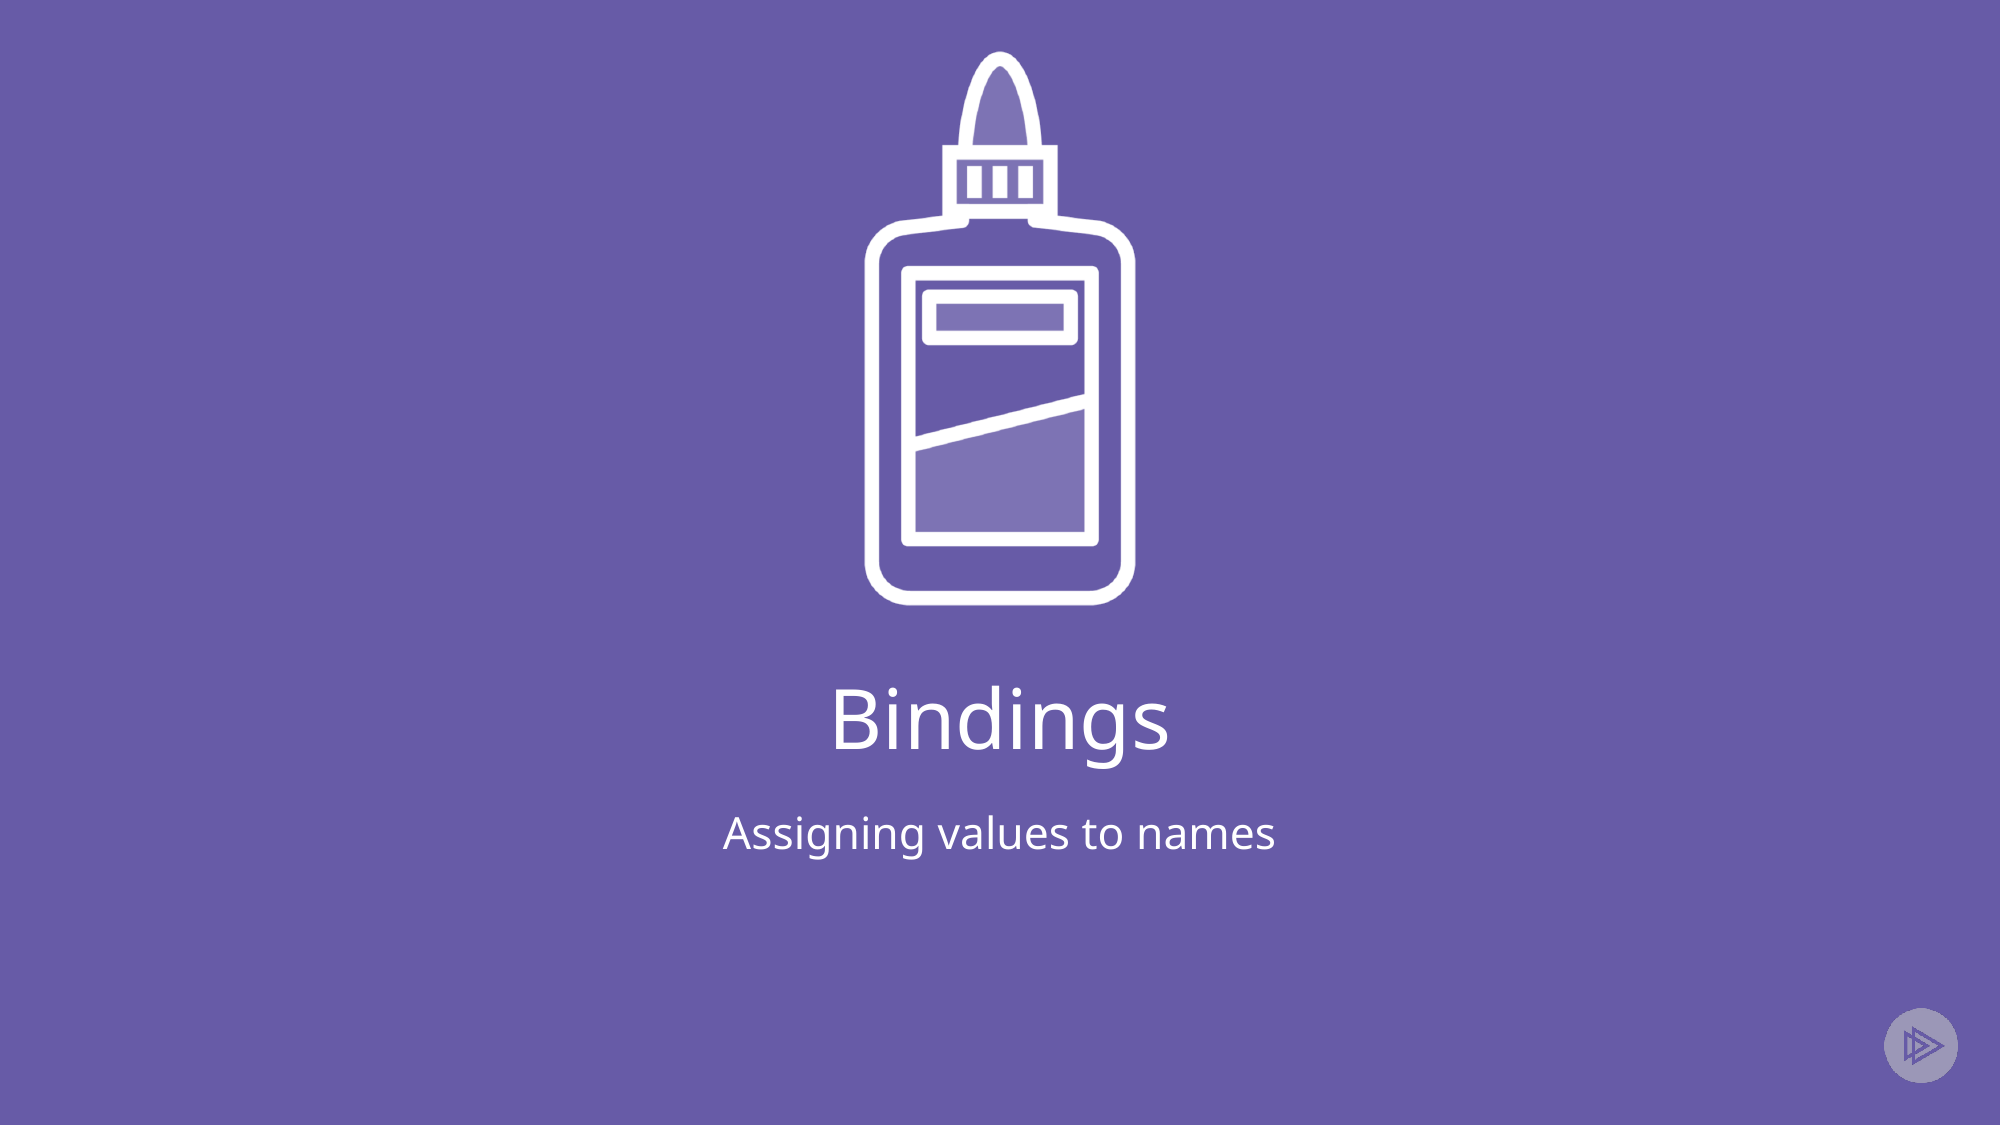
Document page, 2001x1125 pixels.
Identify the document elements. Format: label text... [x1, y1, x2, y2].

list Bindings [181, 655, 1819, 778]
list Assigning values to names [494, 792, 1506, 980]
picture [860, 47, 1140, 610]
